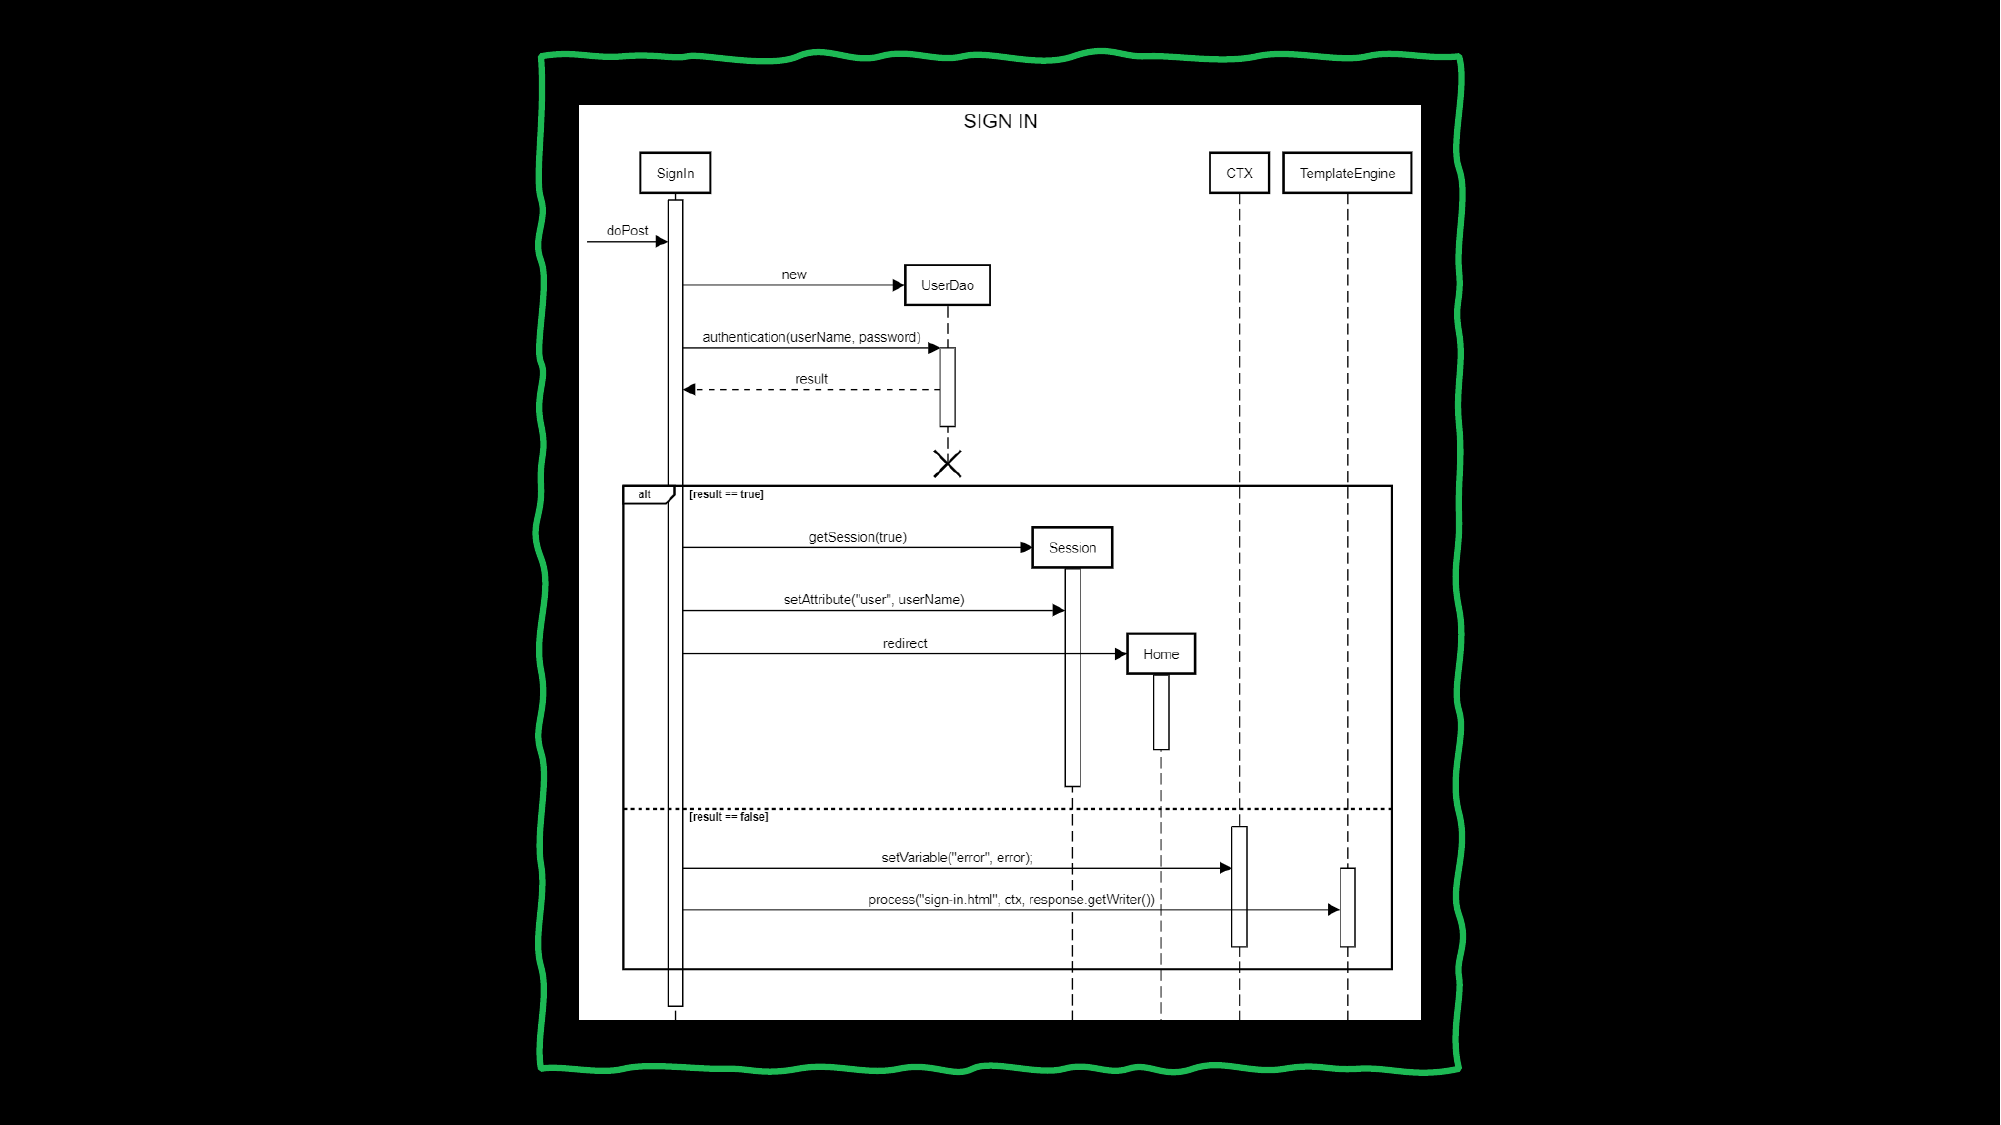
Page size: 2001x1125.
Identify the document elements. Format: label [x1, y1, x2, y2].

picture [579, 105, 1421, 1020]
text_box [534, 49, 1465, 1074]
